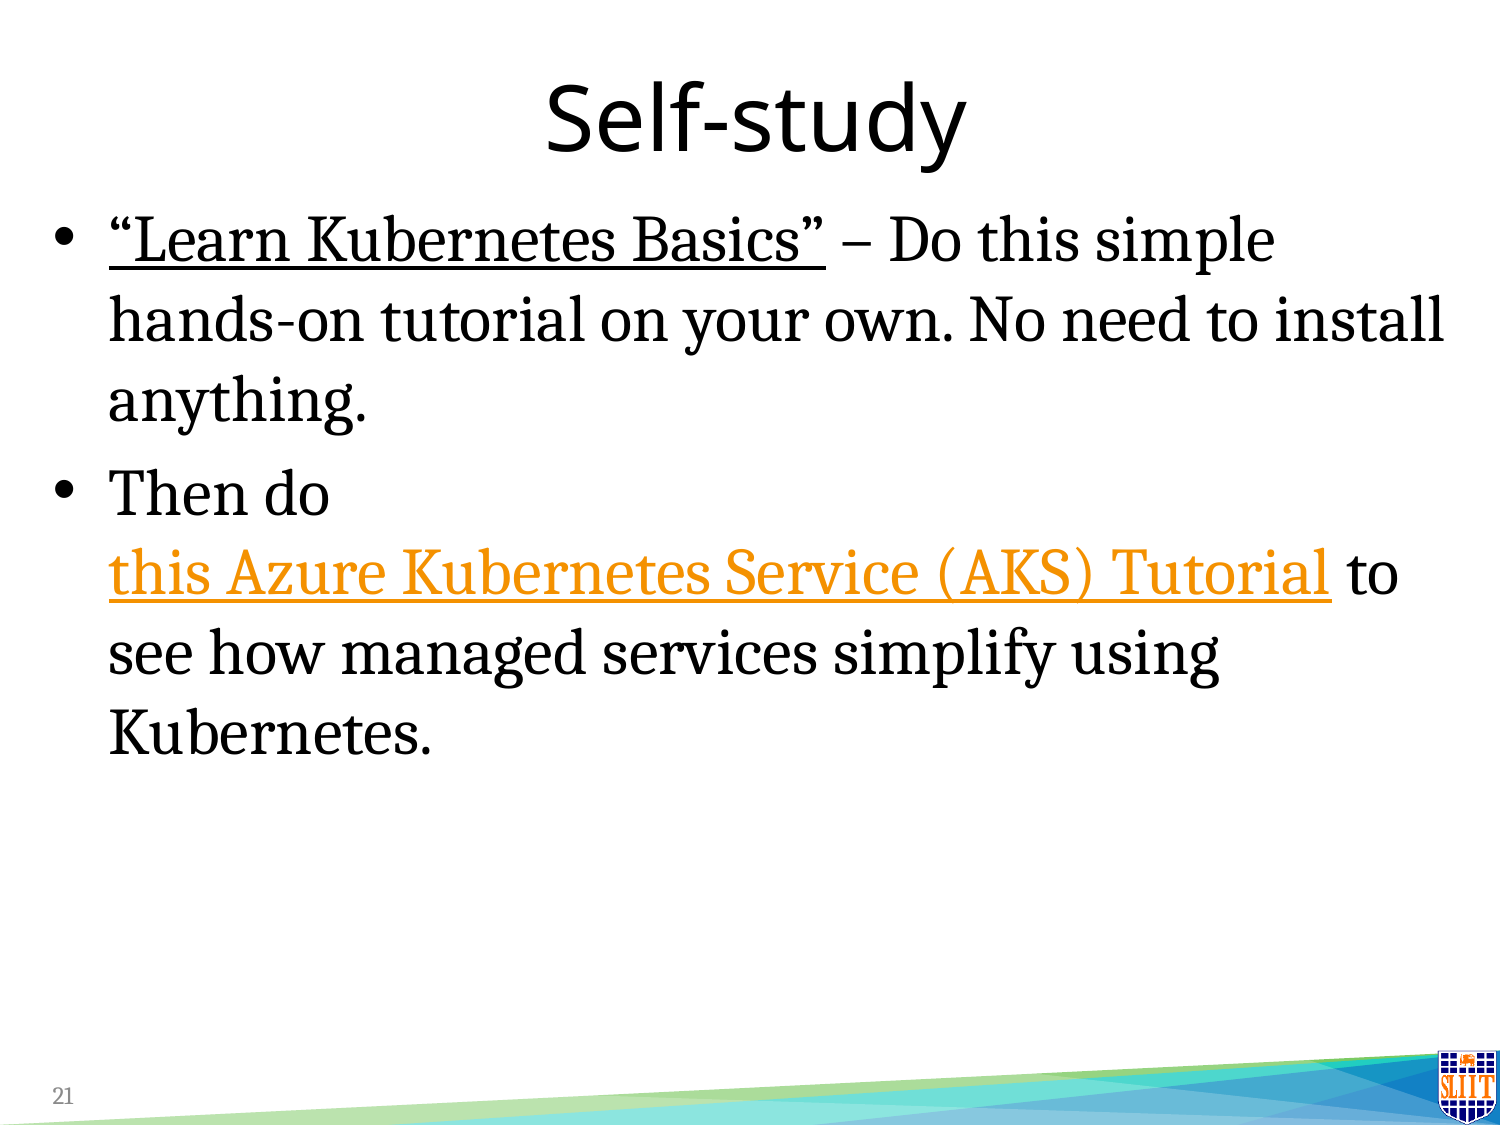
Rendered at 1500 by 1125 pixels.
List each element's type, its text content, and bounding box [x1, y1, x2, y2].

picture [1437, 1050, 1497, 1125]
title Self-study [37, 50, 1475, 180]
list “Learn Kubernetes Basics” – Do this simple hands-on tutorial on your own. No need to install anything. Then do this Azure Kubernetes Service (AKS) Tutorial to see how managed services simplify using Kubernetes. [37, 187, 1475, 1038]
slide_number 21 [37, 1065, 388, 1125]
